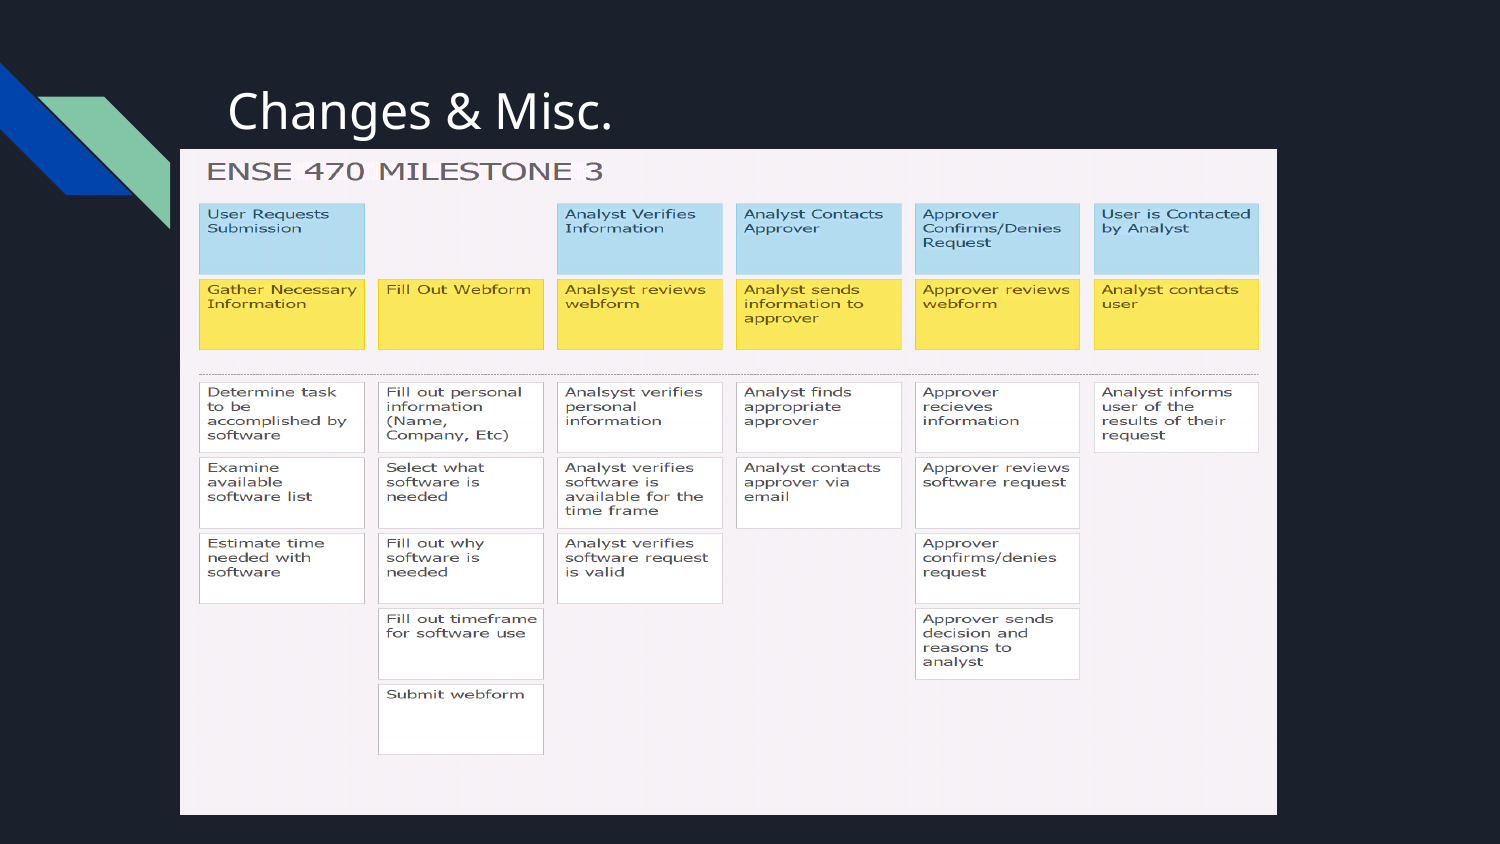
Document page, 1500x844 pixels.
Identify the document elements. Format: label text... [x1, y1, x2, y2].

picture [180, 149, 1277, 815]
title Changes & Misc. [212, 64, 1368, 215]
